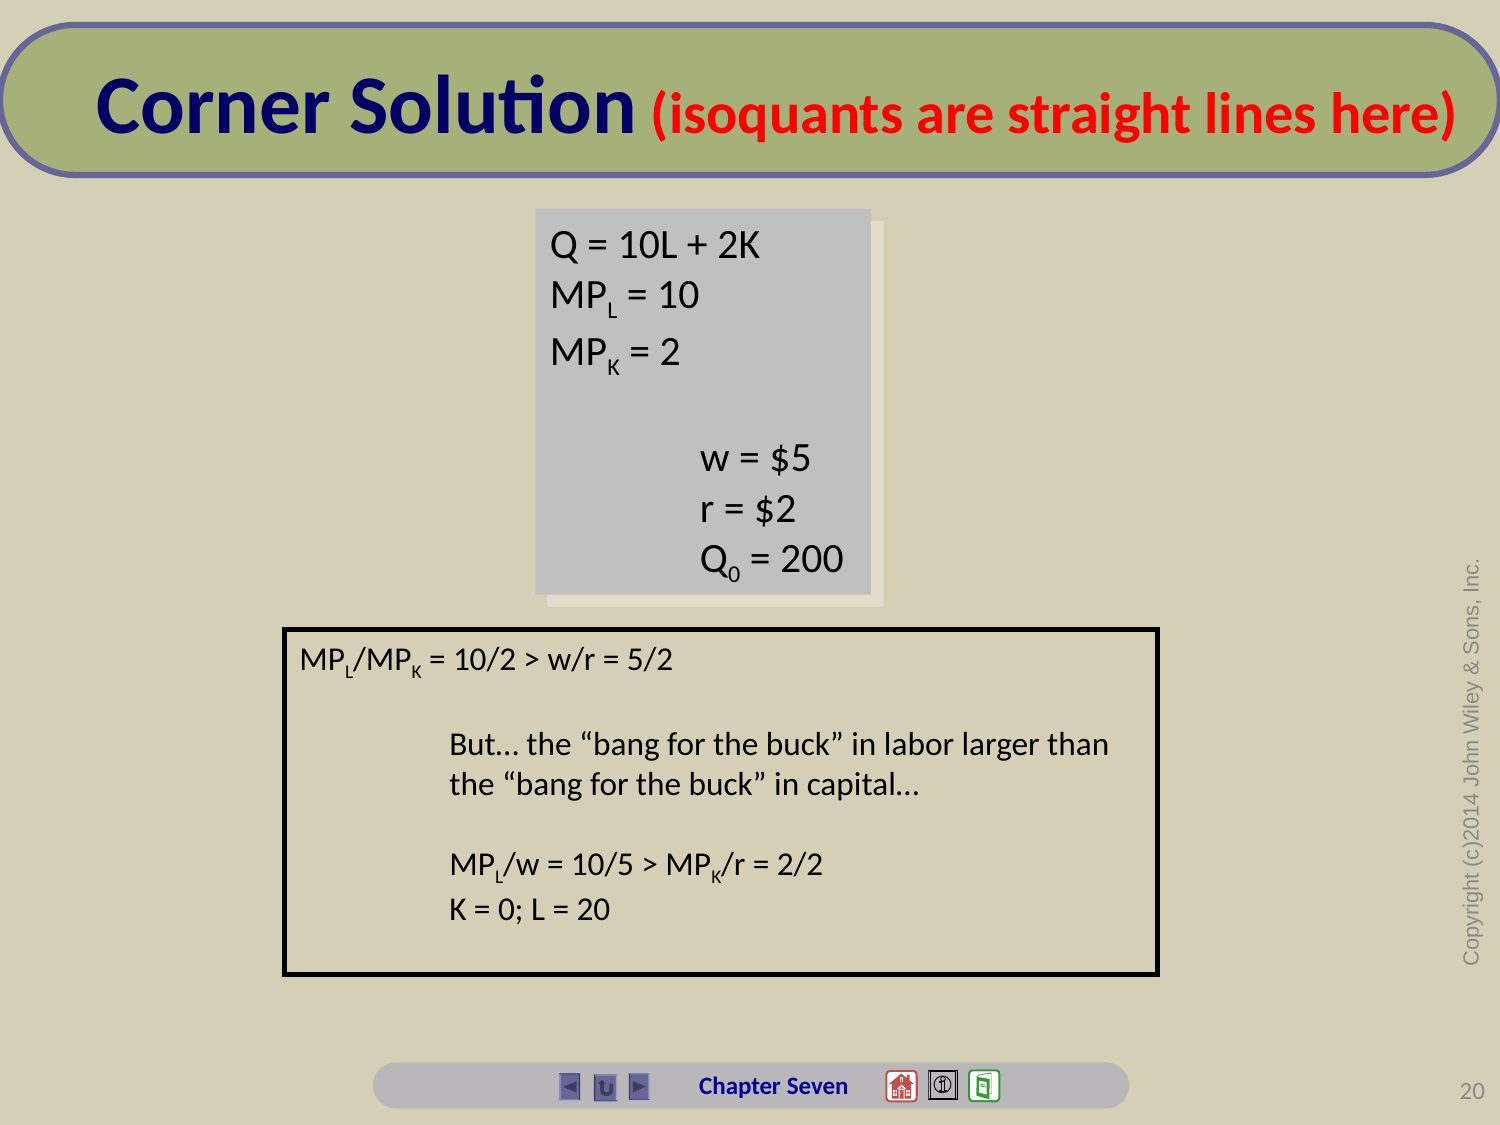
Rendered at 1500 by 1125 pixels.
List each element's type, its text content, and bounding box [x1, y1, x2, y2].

footer Copyright (c)2014 John Wiley & Sons, Inc. [1440, 525, 1500, 1000]
picture [557, 1072, 581, 1101]
picture [592, 1073, 618, 1103]
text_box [967, 1068, 1001, 1103]
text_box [0, 900, 1134, 1125]
picture [628, 1072, 652, 1102]
slide_number 20 [1149, 1059, 1500, 1119]
picture [928, 1069, 958, 1101]
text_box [885, 1069, 919, 1103]
text_box Corner Solution (isoquants are straight lines here) [0, 24, 1500, 175]
text_box Q = 10L + 2K MPL = 10 MPK = 2 w = $5 r = $2 Q0 = 200 [535, 209, 871, 595]
text_box MPL/MPK = 10/2 > w/r = 5/2 But… the “bang for the buck” in labor larger than the “bang for the buck” in capital… MPL/w = 10/5 > MPK/r = 2/2 K = 0; L = 20 [284, 629, 1158, 975]
